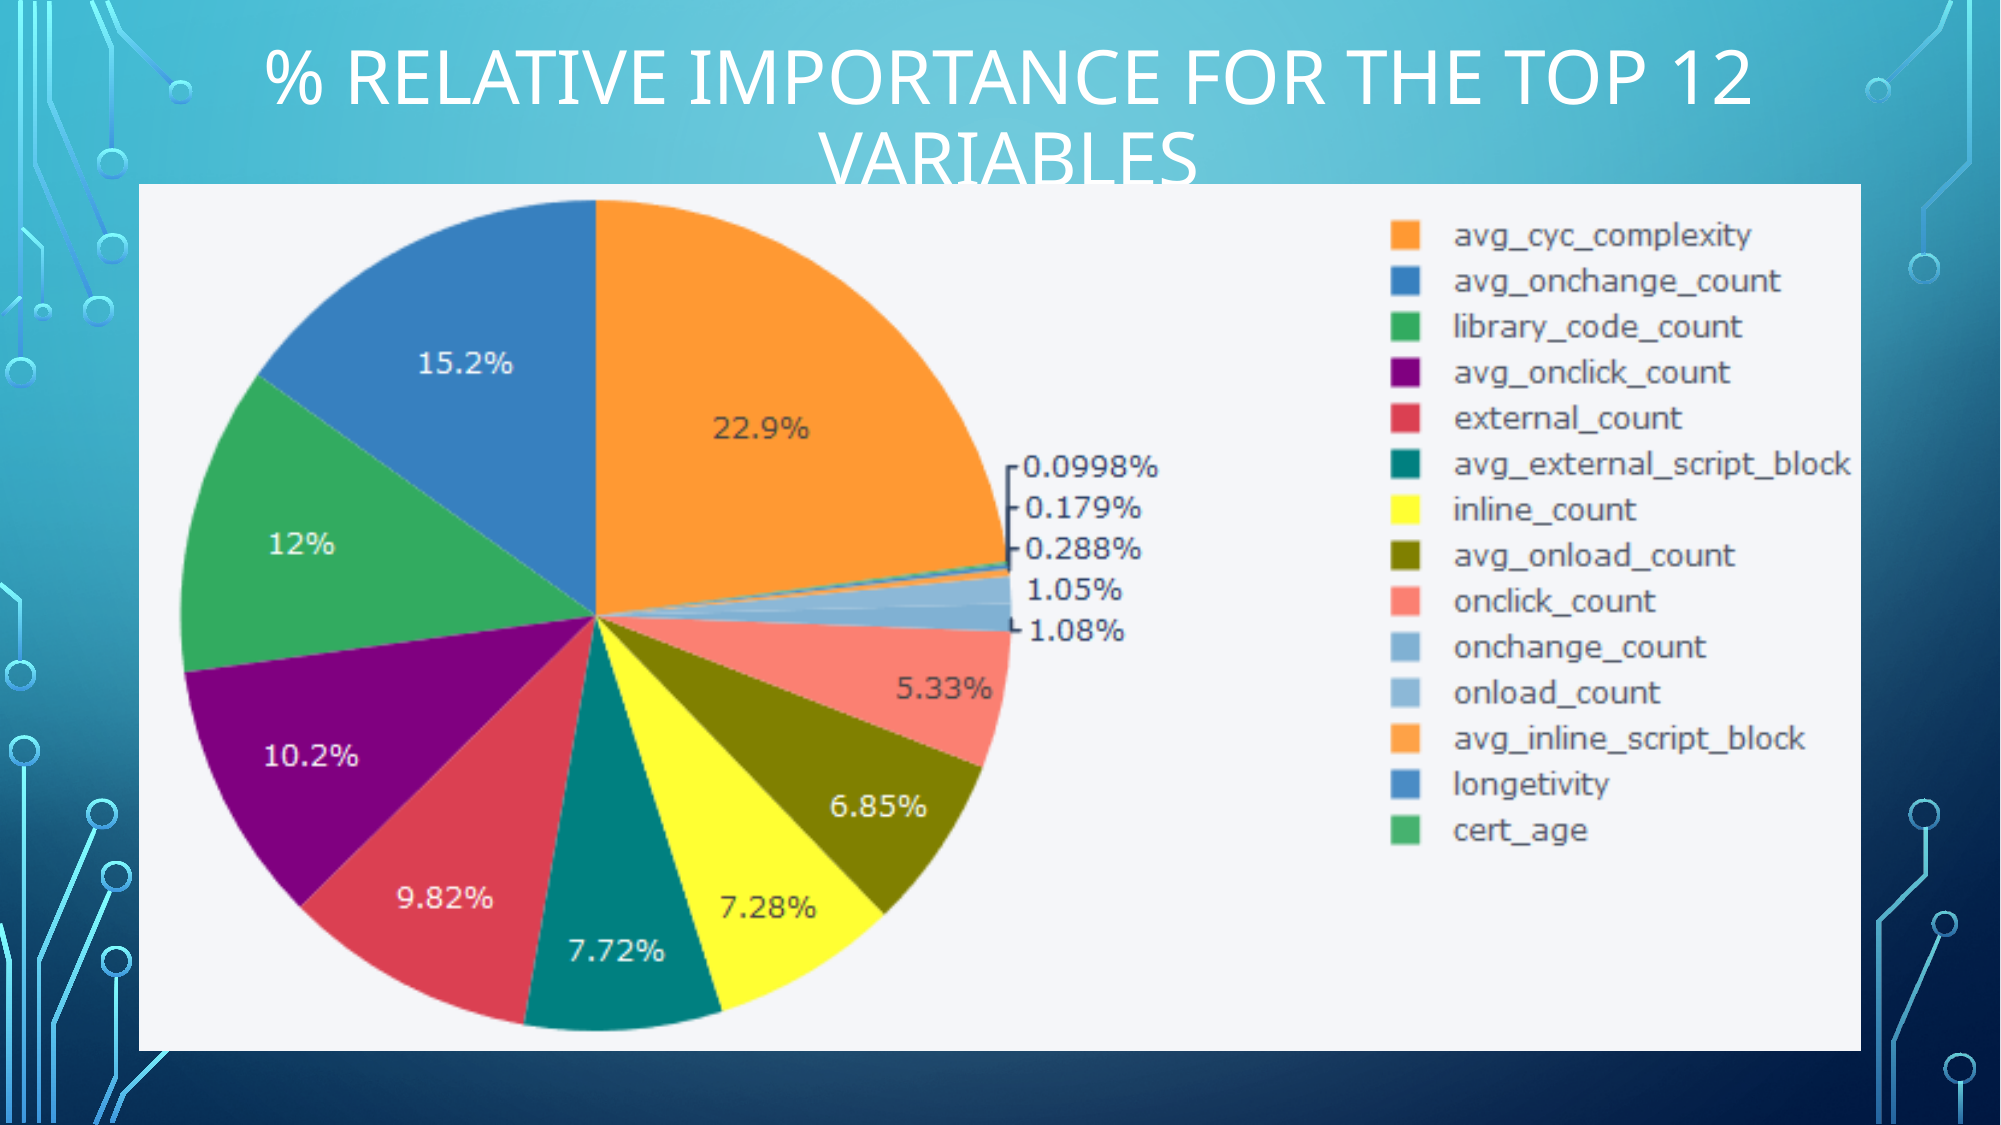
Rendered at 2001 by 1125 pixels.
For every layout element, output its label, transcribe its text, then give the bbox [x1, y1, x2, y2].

picture [139, 184, 1861, 1052]
title % relative importance for the top 12 variables [149, 0, 1870, 243]
